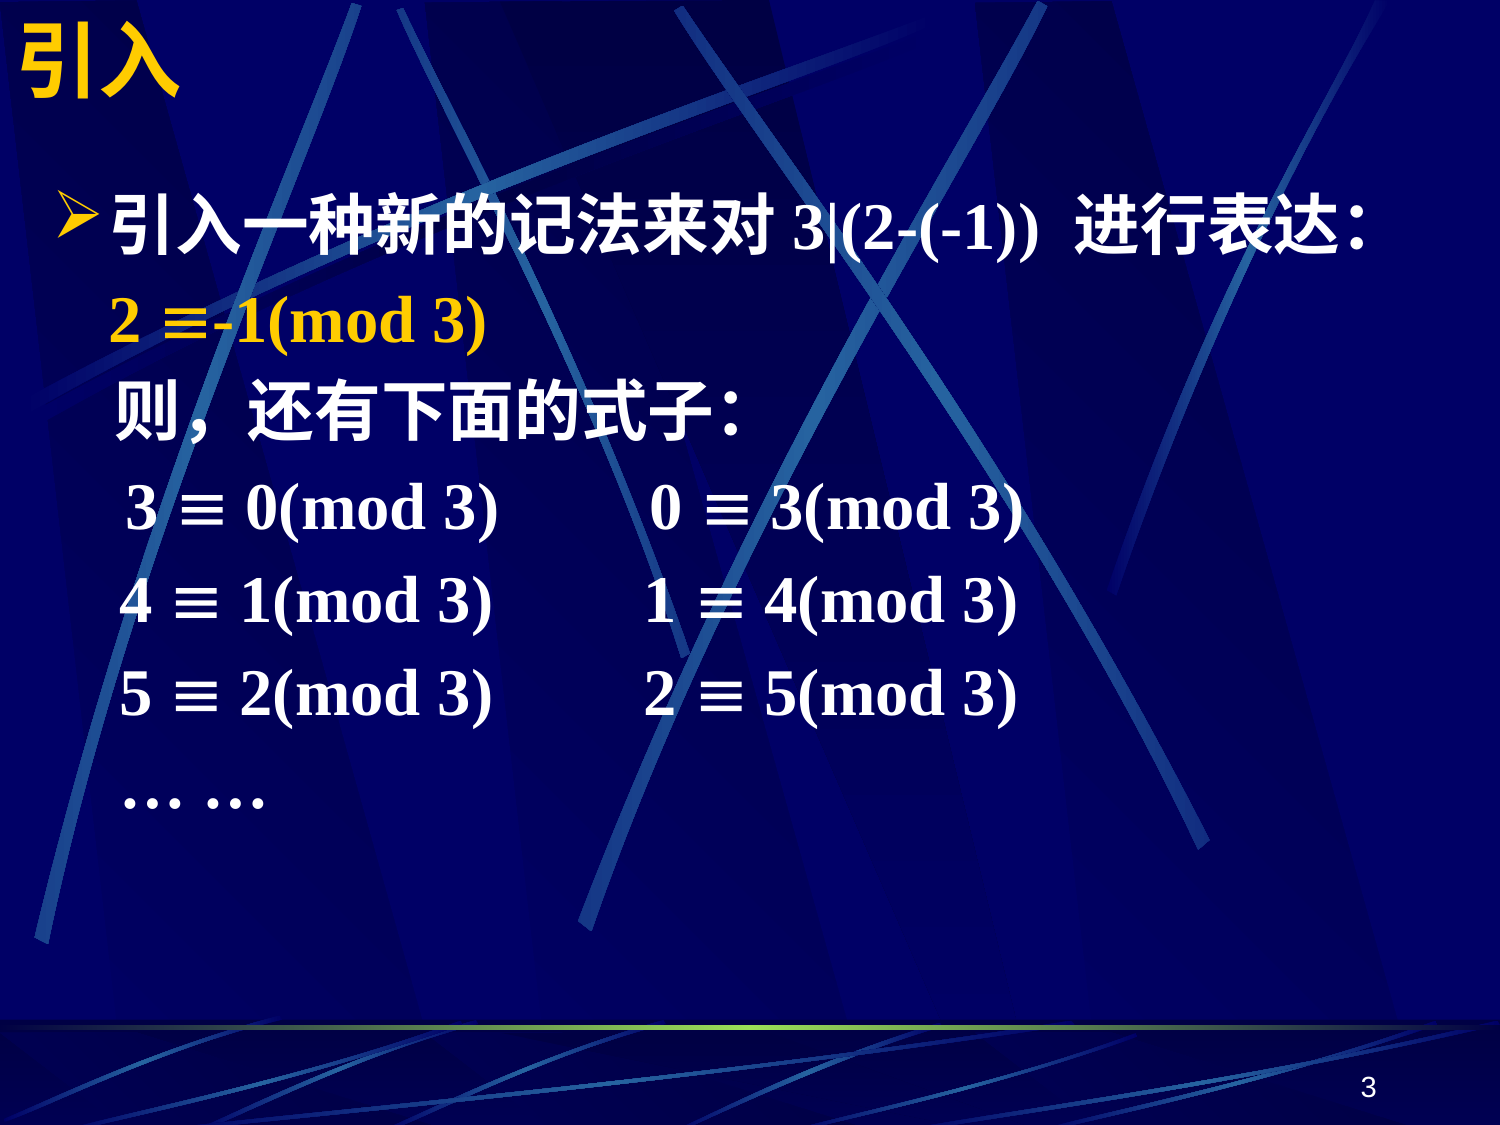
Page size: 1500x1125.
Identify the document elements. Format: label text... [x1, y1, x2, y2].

list 引入一种新的记法来对3|(2-(-1)) 进行表达： 2 -1(mod 3) 则，还有下面的式子： 3  0(mod 3) 0  3(mod 3) 4  1(mod 3) 1  4(mod 3) 5  2(mod 3) 2  5(mod 3) … … [37, 174, 1463, 1038]
footer [516, 1035, 993, 1111]
title 引入 [0, 0, 1276, 117]
slide_number 3 [1079, 1035, 1393, 1111]
